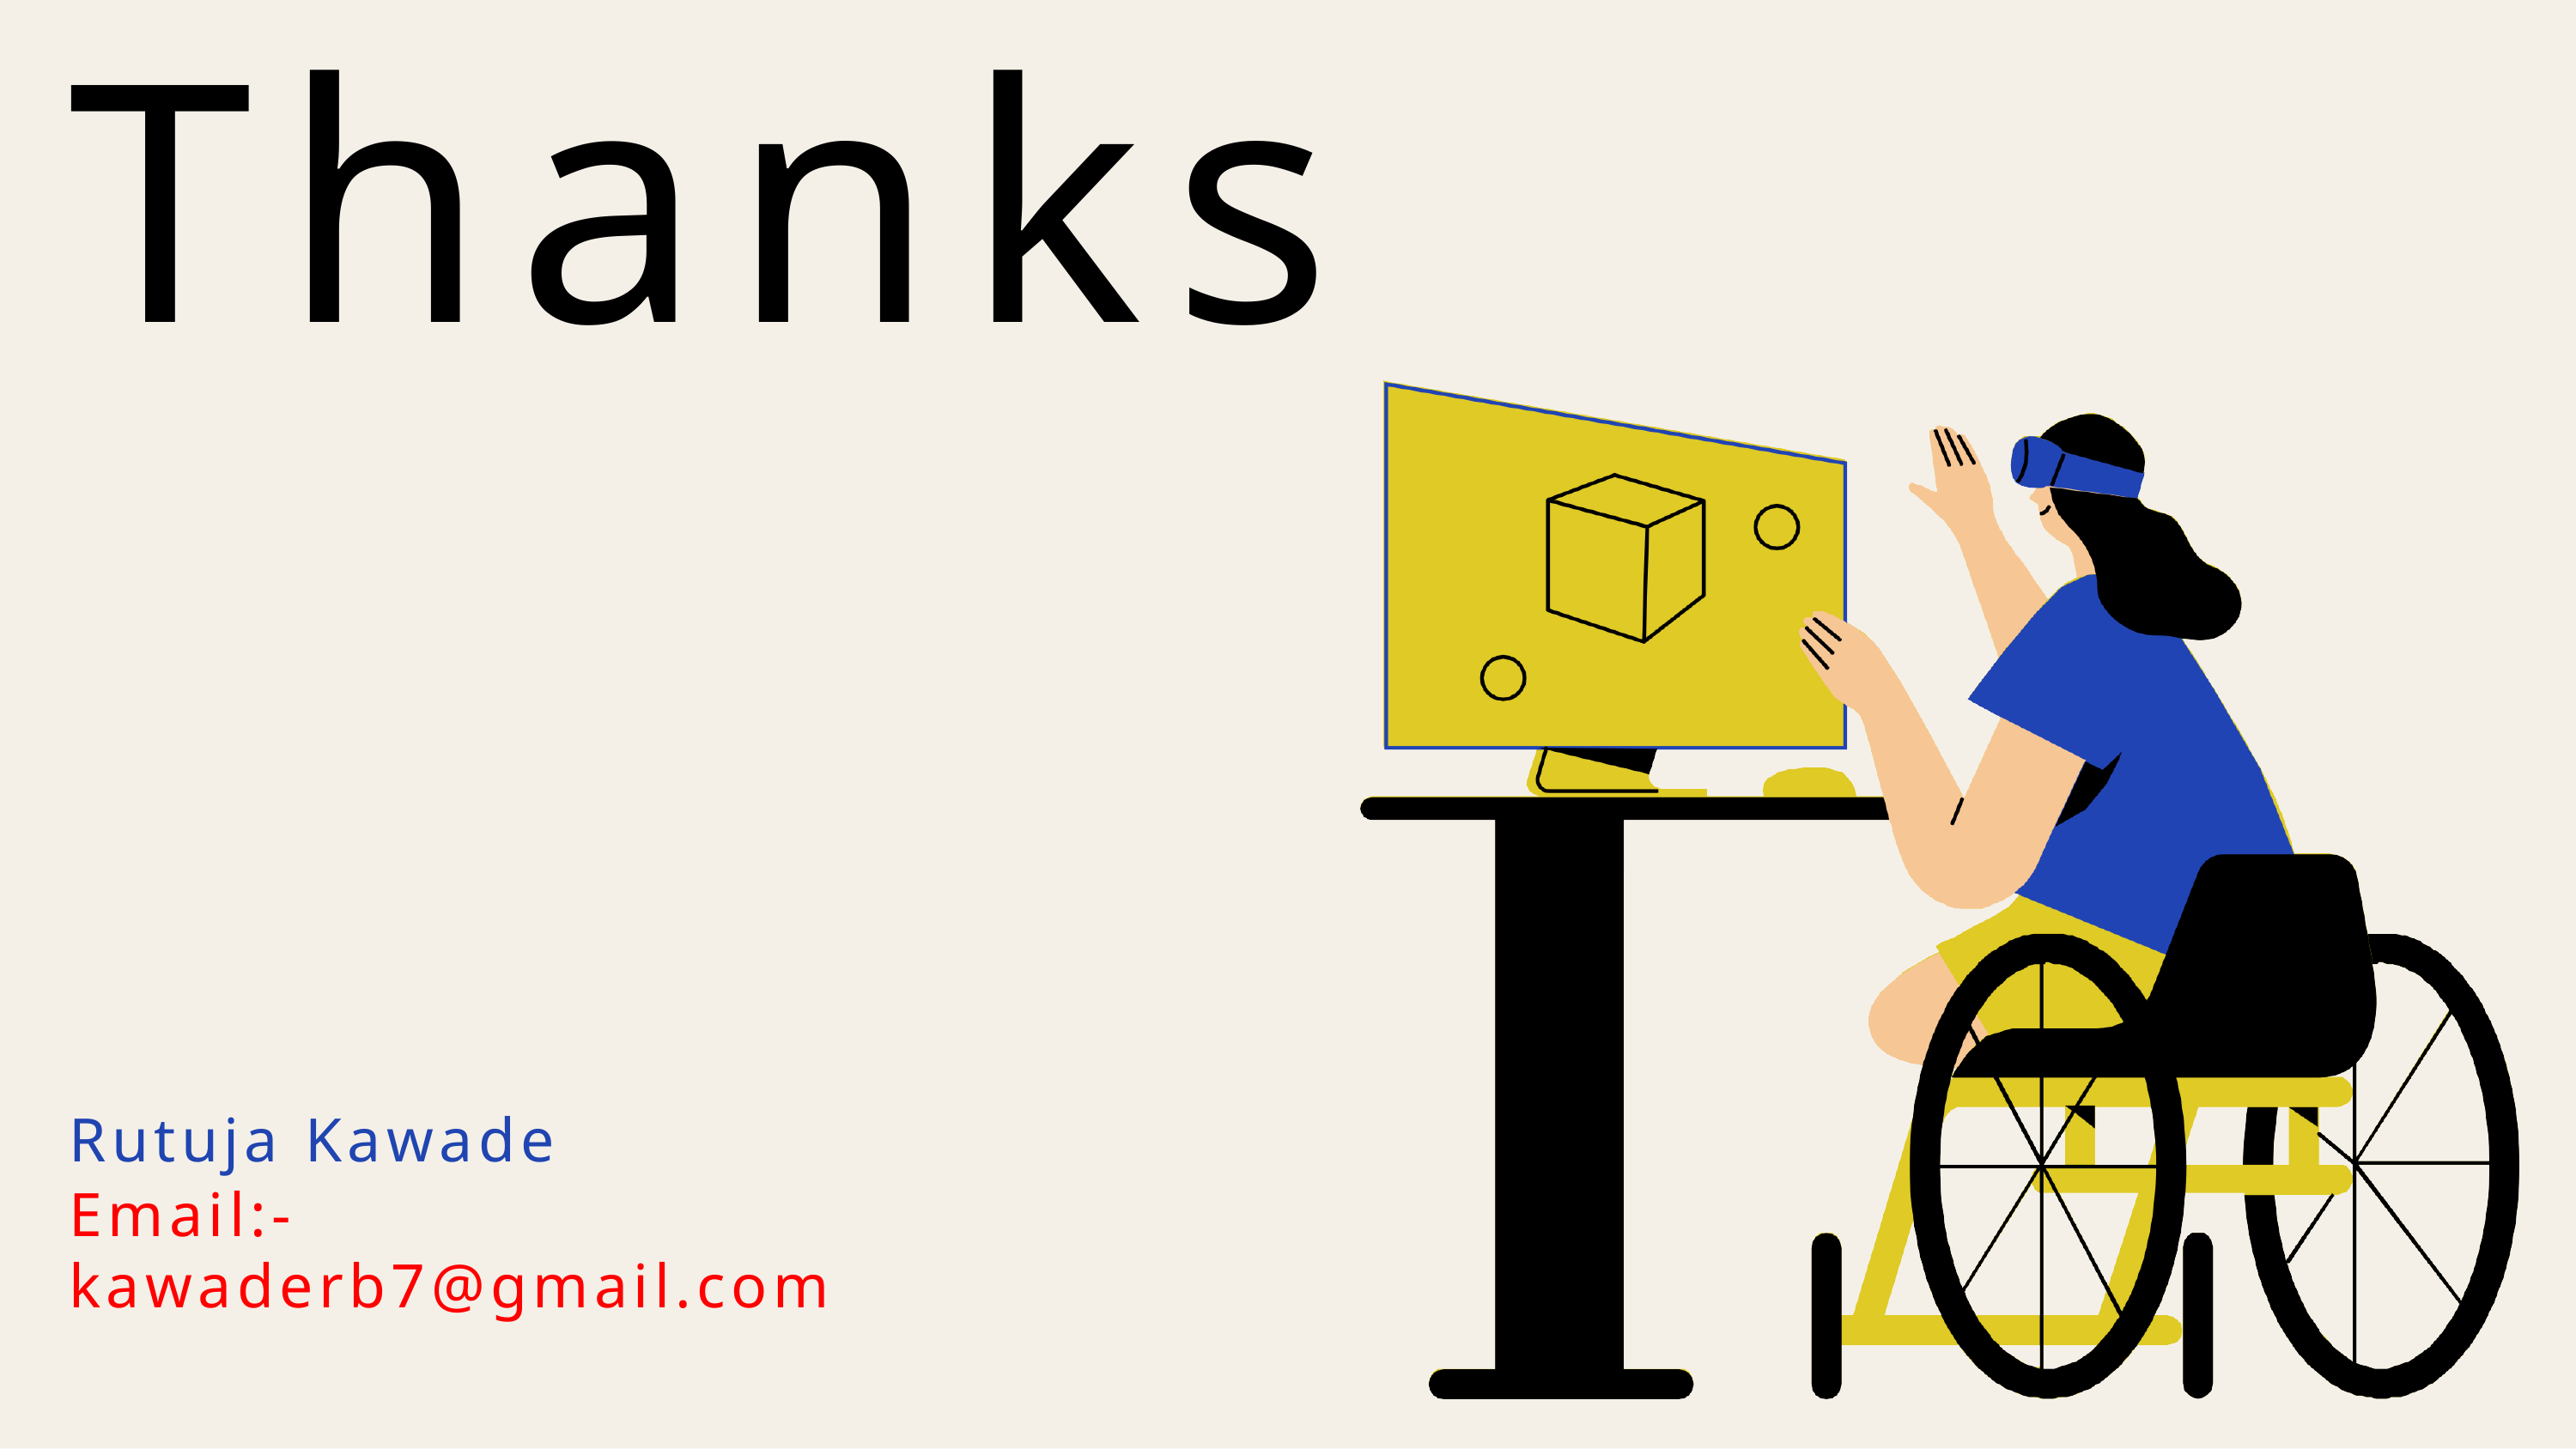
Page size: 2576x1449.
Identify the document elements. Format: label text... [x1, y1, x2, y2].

picture [1360, 380, 2519, 1399]
text_box Rutuja Kawade Email:- kawaderb7@gmail.com [67, 1100, 870, 1320]
title Thanks [66, 0, 1344, 389]
